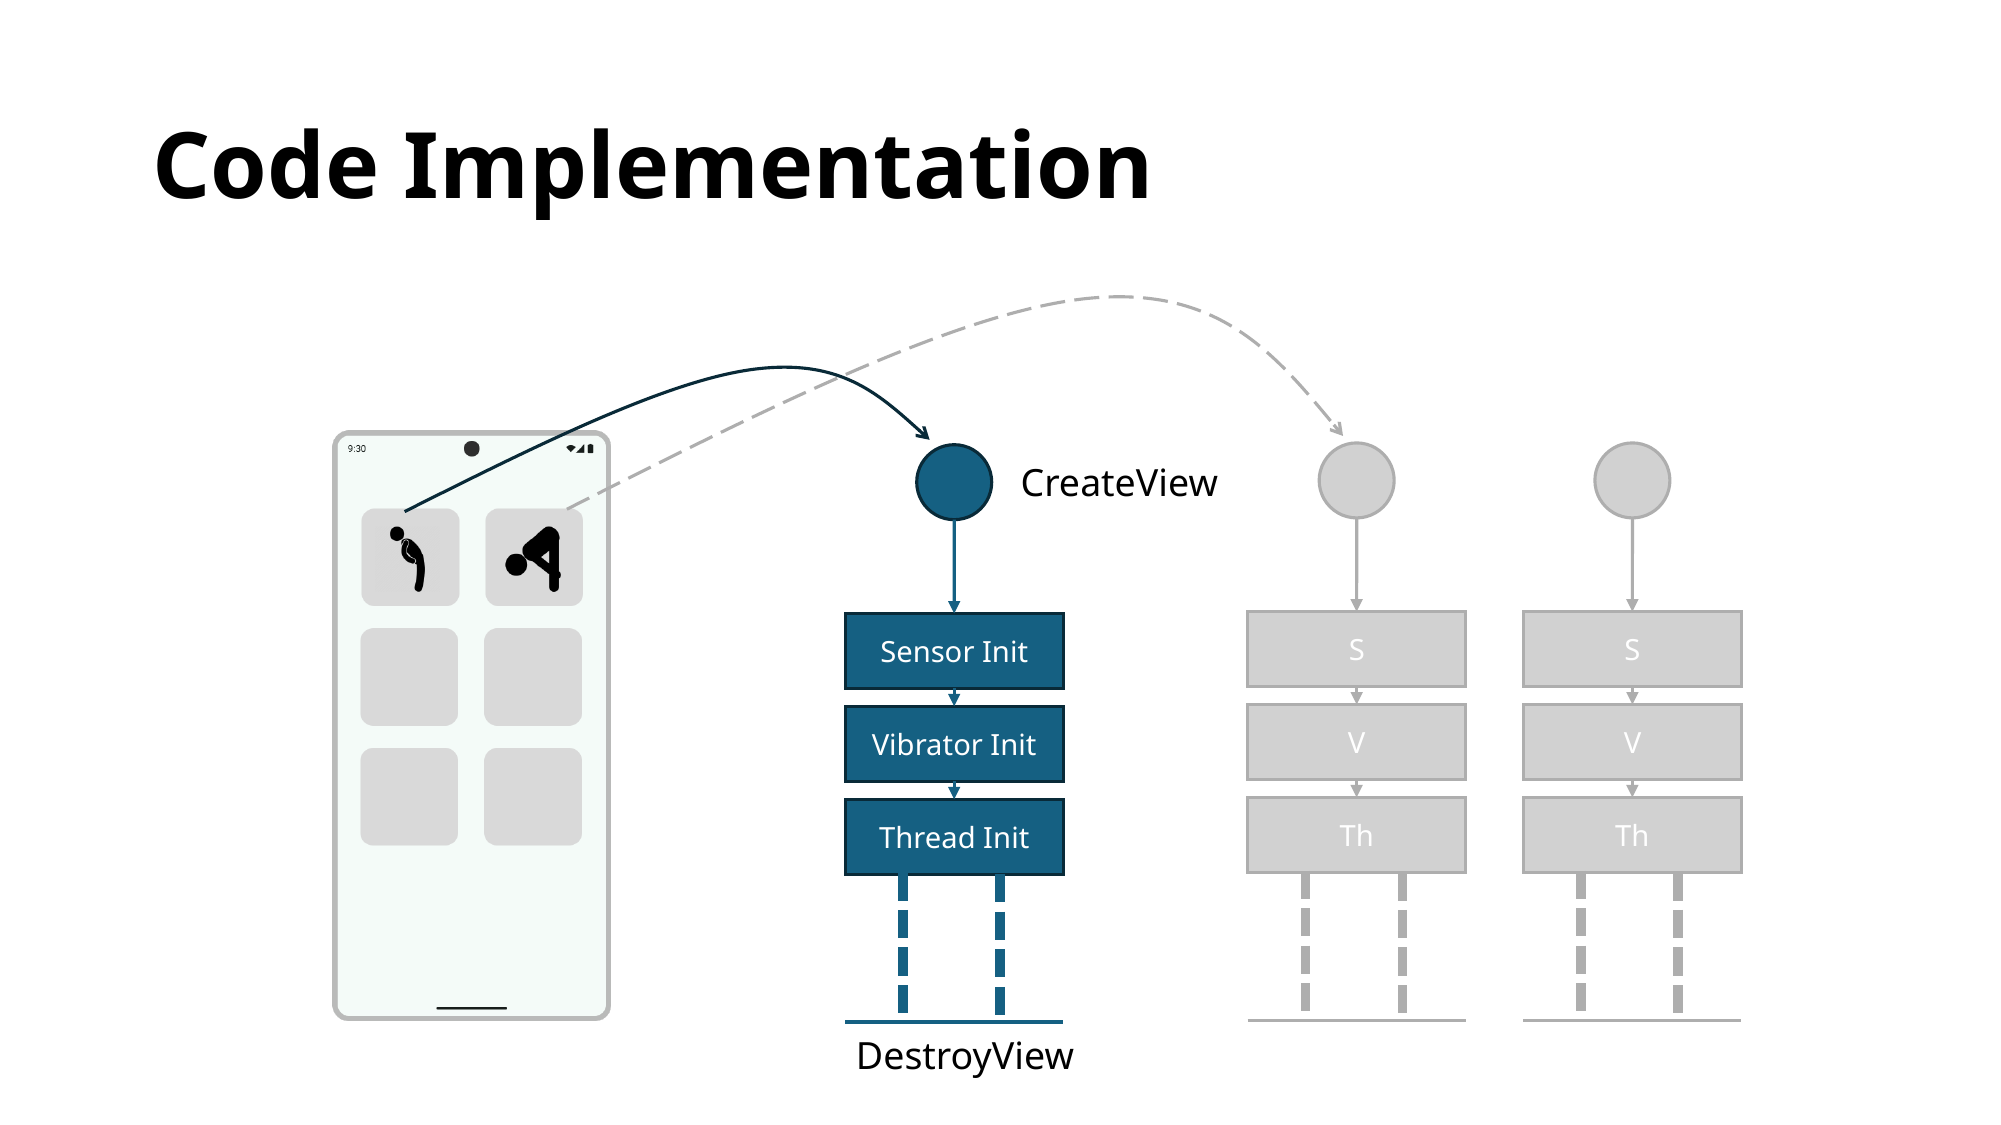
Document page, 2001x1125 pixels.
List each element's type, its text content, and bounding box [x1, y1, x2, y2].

text_box S [1246, 610, 1467, 688]
text_box S [1522, 610, 1743, 688]
text_box DestroyView [841, 1024, 1090, 1085]
text_box Th [1522, 796, 1743, 874]
text_box Thread Init [844, 798, 1065, 876]
text_box CreateView [1005, 451, 1234, 512]
title Code Implementation [137, 59, 1863, 278]
text_box Th [1246, 796, 1467, 874]
picture [331, 429, 612, 1022]
text_box Sensor Init [844, 612, 1065, 690]
text_box [571, 365, 842, 484]
text_box V [1522, 703, 1743, 781]
text_box V [1246, 703, 1467, 781]
text_box [1593, 441, 1672, 520]
text_box Vibrator Init [844, 705, 1065, 783]
text_box [915, 470, 994, 522]
text_box [1317, 441, 1396, 520]
text_box [612, 295, 1344, 505]
